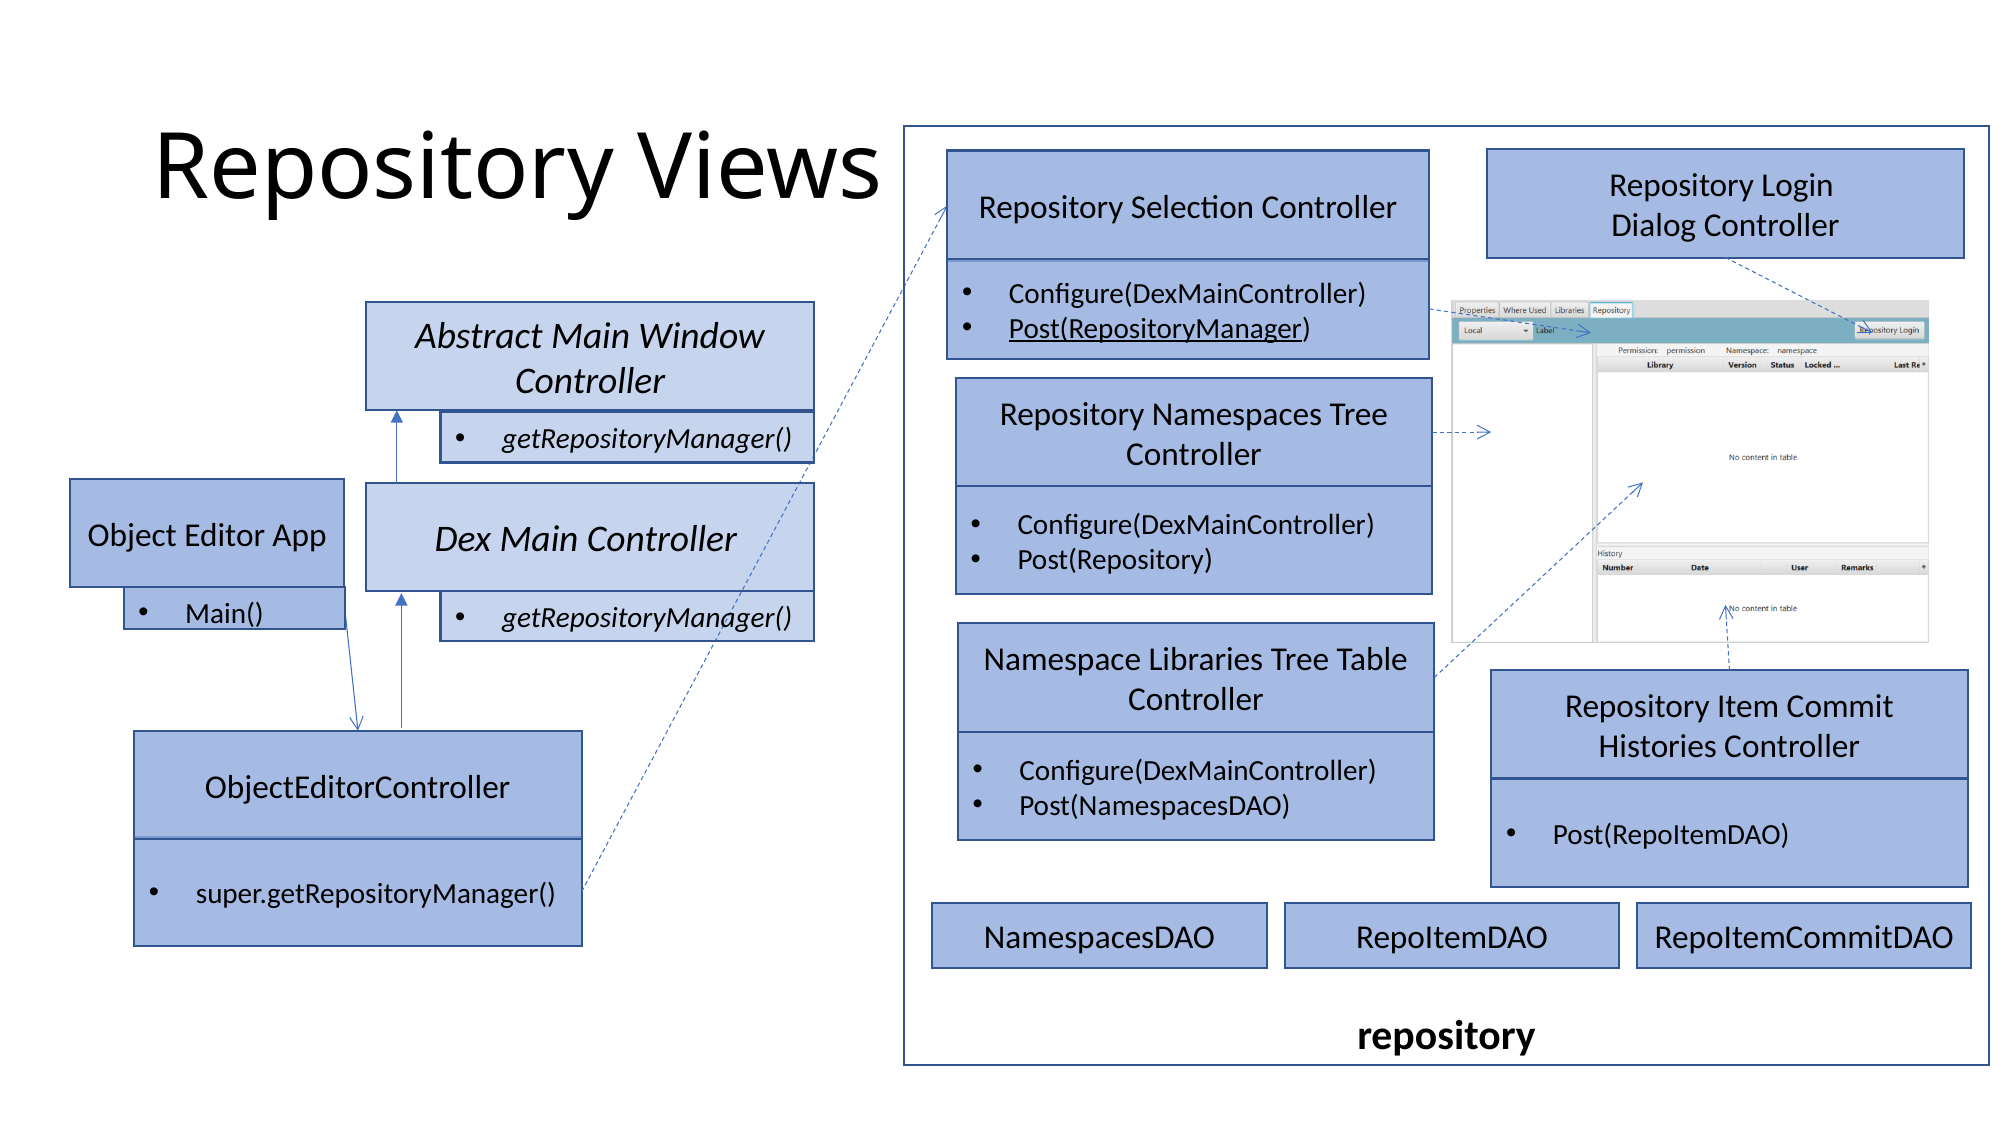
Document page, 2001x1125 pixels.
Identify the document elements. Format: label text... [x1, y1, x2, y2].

text_box getRepositoryManager() [439, 411, 581, 464]
text_box repository [903, 125, 1990, 1066]
text_box RepoItemCommitDAO [1636, 902, 1972, 969]
picture [1451, 300, 1929, 644]
text_box RepoItemDAO [1284, 902, 1620, 969]
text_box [1429, 308, 1591, 333]
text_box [955, 377, 1433, 595]
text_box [581, 205, 948, 892]
text_box Object Editor App [69, 478, 345, 588]
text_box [344, 607, 358, 731]
title Repository Views [137, 59, 1863, 278]
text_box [957, 623, 1435, 840]
text_box ObjectEditorController [133, 730, 581, 840]
text_box NamespacesDAO [931, 902, 1268, 969]
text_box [1434, 482, 1643, 678]
text_box super.getRepositoryManager() [133, 840, 583, 947]
text_box Abstract Main Window Controller [365, 301, 581, 411]
text_box Main() [123, 586, 346, 630]
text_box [1725, 257, 1873, 333]
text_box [1725, 604, 1730, 671]
text_box getRepositoryManager() [439, 592, 581, 642]
text_box Dex Main Controller [365, 482, 581, 592]
